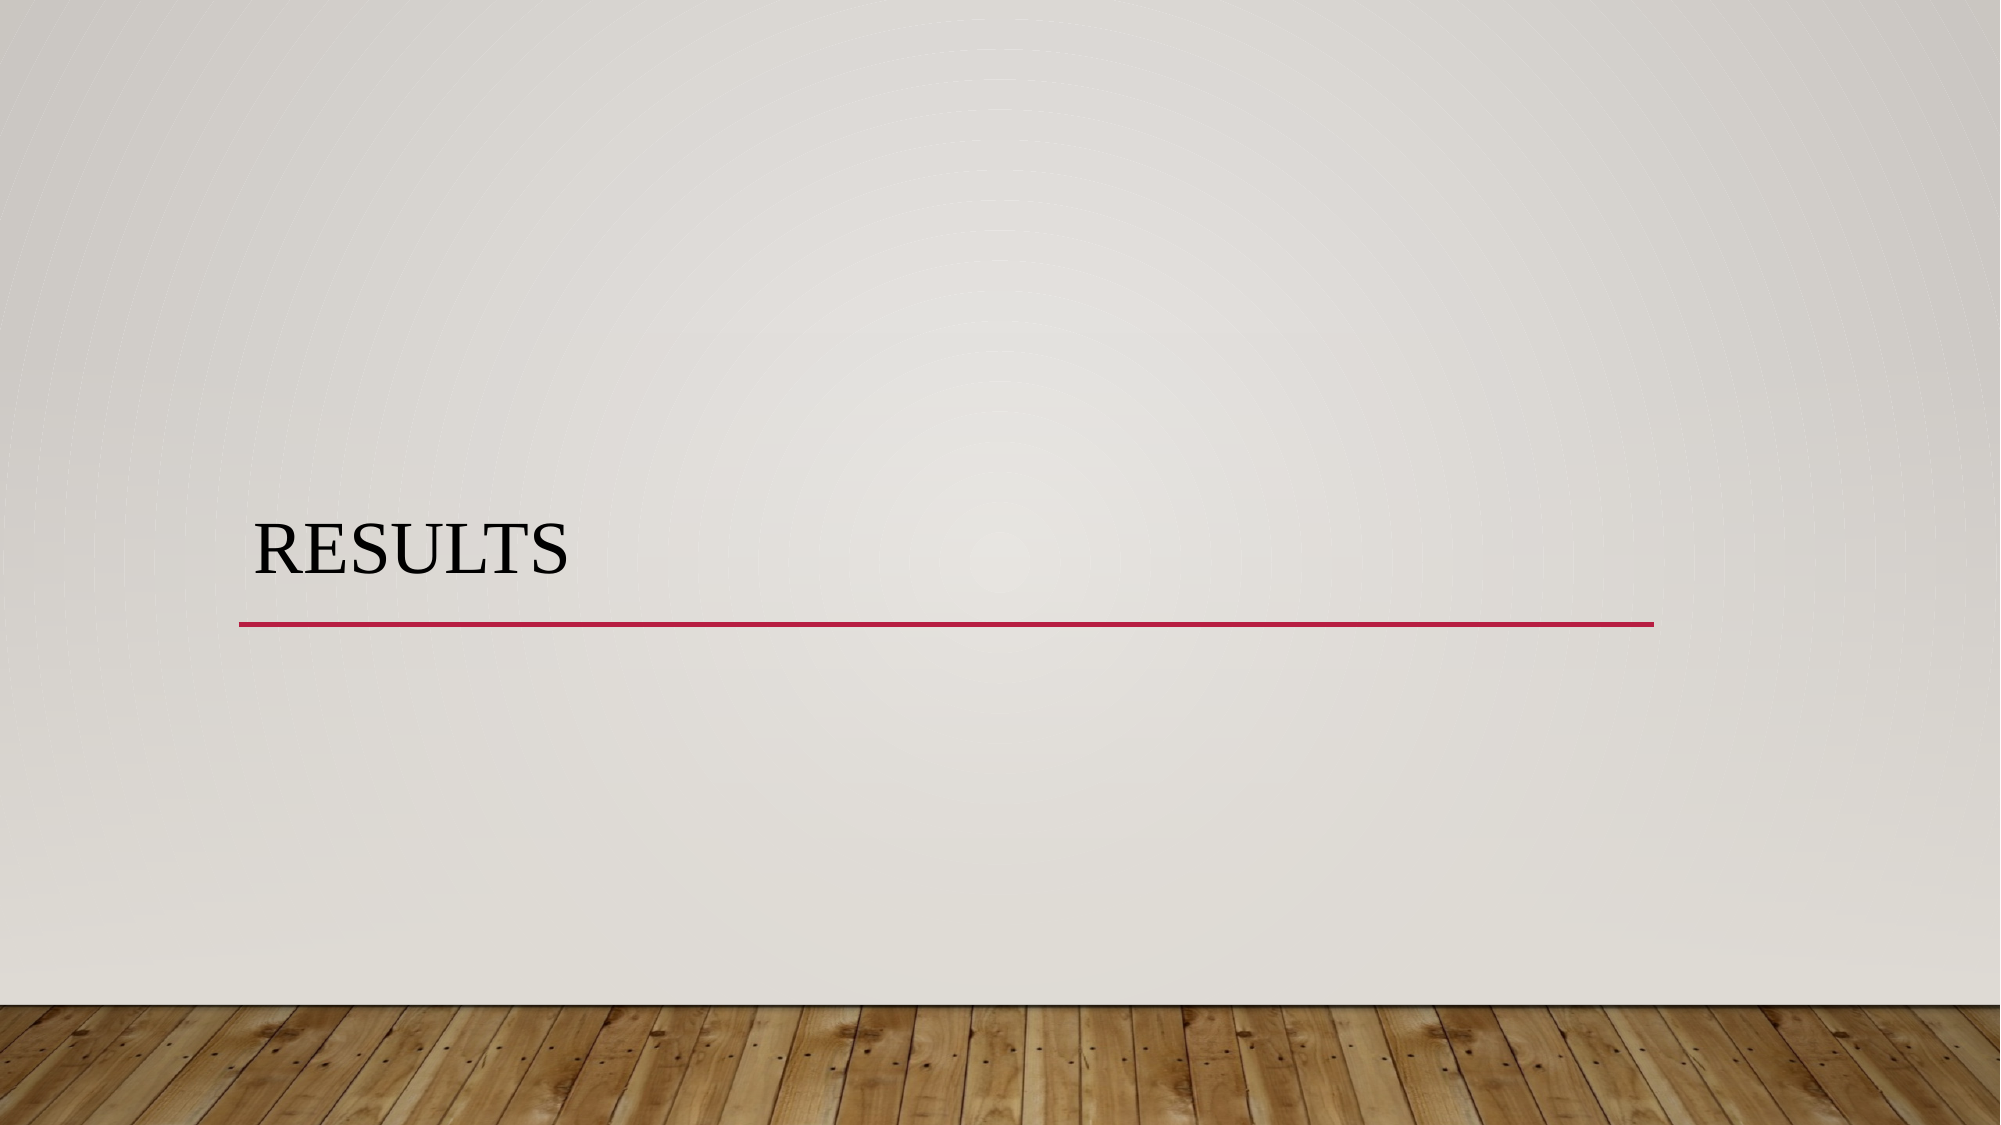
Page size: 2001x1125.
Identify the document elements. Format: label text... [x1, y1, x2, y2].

picture [0, 1005, 2000, 1125]
title Results [238, 288, 1657, 598]
